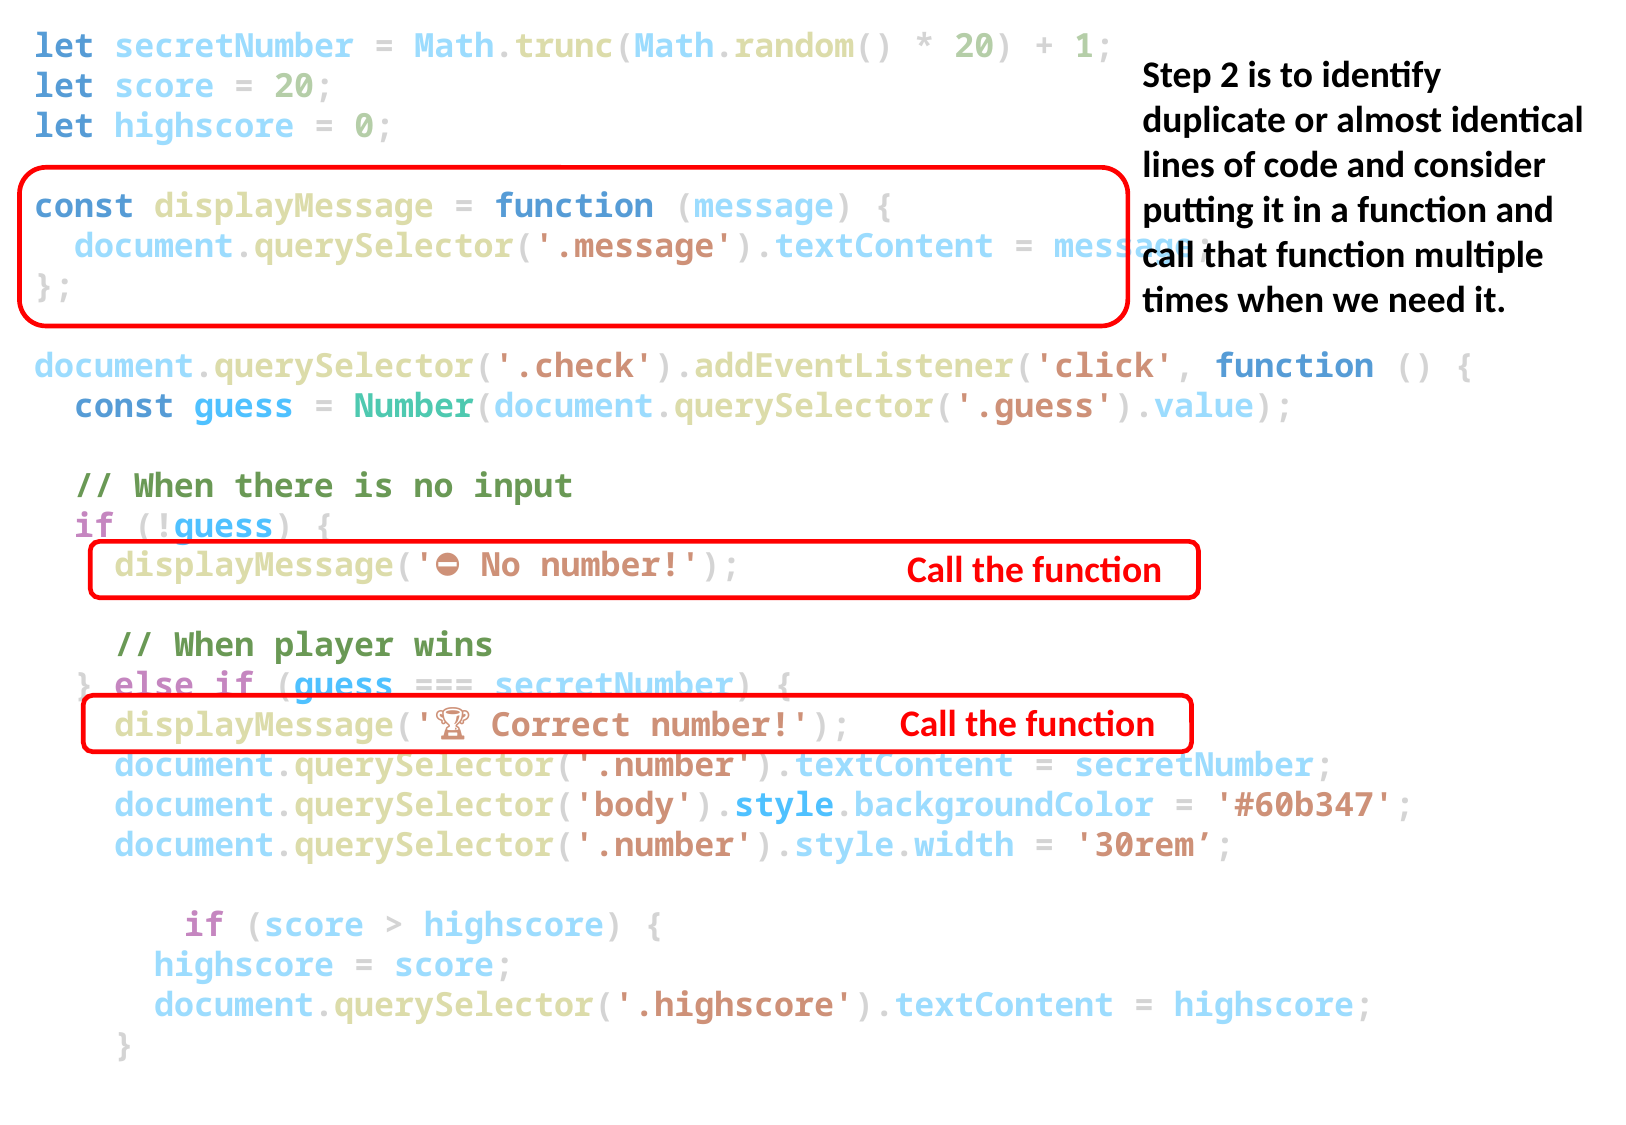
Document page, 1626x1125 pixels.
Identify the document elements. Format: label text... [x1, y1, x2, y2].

text_box let secretNumber = Math.trunc(Math.random() * 20) + 1; let score = 20; let highscore = 0; const displayMessage = function (message) { document.querySelector('.message').textContent = message; }; document.querySelector('.check').addEventListener('click', function () { const guess = Number(document.querySelector('.guess').value); // When there is no input if (!guess) { displayMessage('⛔ No number!'); // When player wins } else if (guess === secretNumber) { displayMessage('🏆 Correct number!'); document.querySelector('.number').textContent = secretNumber; document.querySelector('body').style.backgroundColor = '#60b347'; document.querySelector('.number').style.width = '30rem’; if (score > highscore) { highscore = score; document.querySelector('.highscore').textContent = highscore; } [19, 309, 1606, 1070]
text_box [89, 540, 1200, 599]
text_box Call the function [892, 537, 1192, 597]
text_box [82, 694, 1193, 753]
text_box Step 2 is to identify duplicate or almost identical lines of code and consider putting it in a function and call that function multiple times when we need it. [1127, 42, 1606, 372]
text_box Call the function [885, 691, 1185, 751]
text_box [18, 166, 1129, 328]
text_box let secretNumber = Math.trunc(Math.random() * 20) + 1; let score = 20; let highscore = 0; const displayMessage = function (message) { document.querySelector('.message').textContent = message; }; document.querySelector('.check').addEventListener('click', function () { const guess = Number(document.querySelector('.guess').value); // When there is no input if (!guess) { displayMessage('⛔ No number!'); // When player wins } else if (guess === secretNumber) { displayMessage('🏆 Correct number!'); document.querySelector('.number').textContent = secretNumber; document.querySelector('body').style.backgroundColor = '#60b347'; document.querySelector('.number').style.width = '30rem’; if (score > highscore) { highscore = score; document.querySelector('.highscore').textContent = highscore; } [19, 17, 1606, 184]
